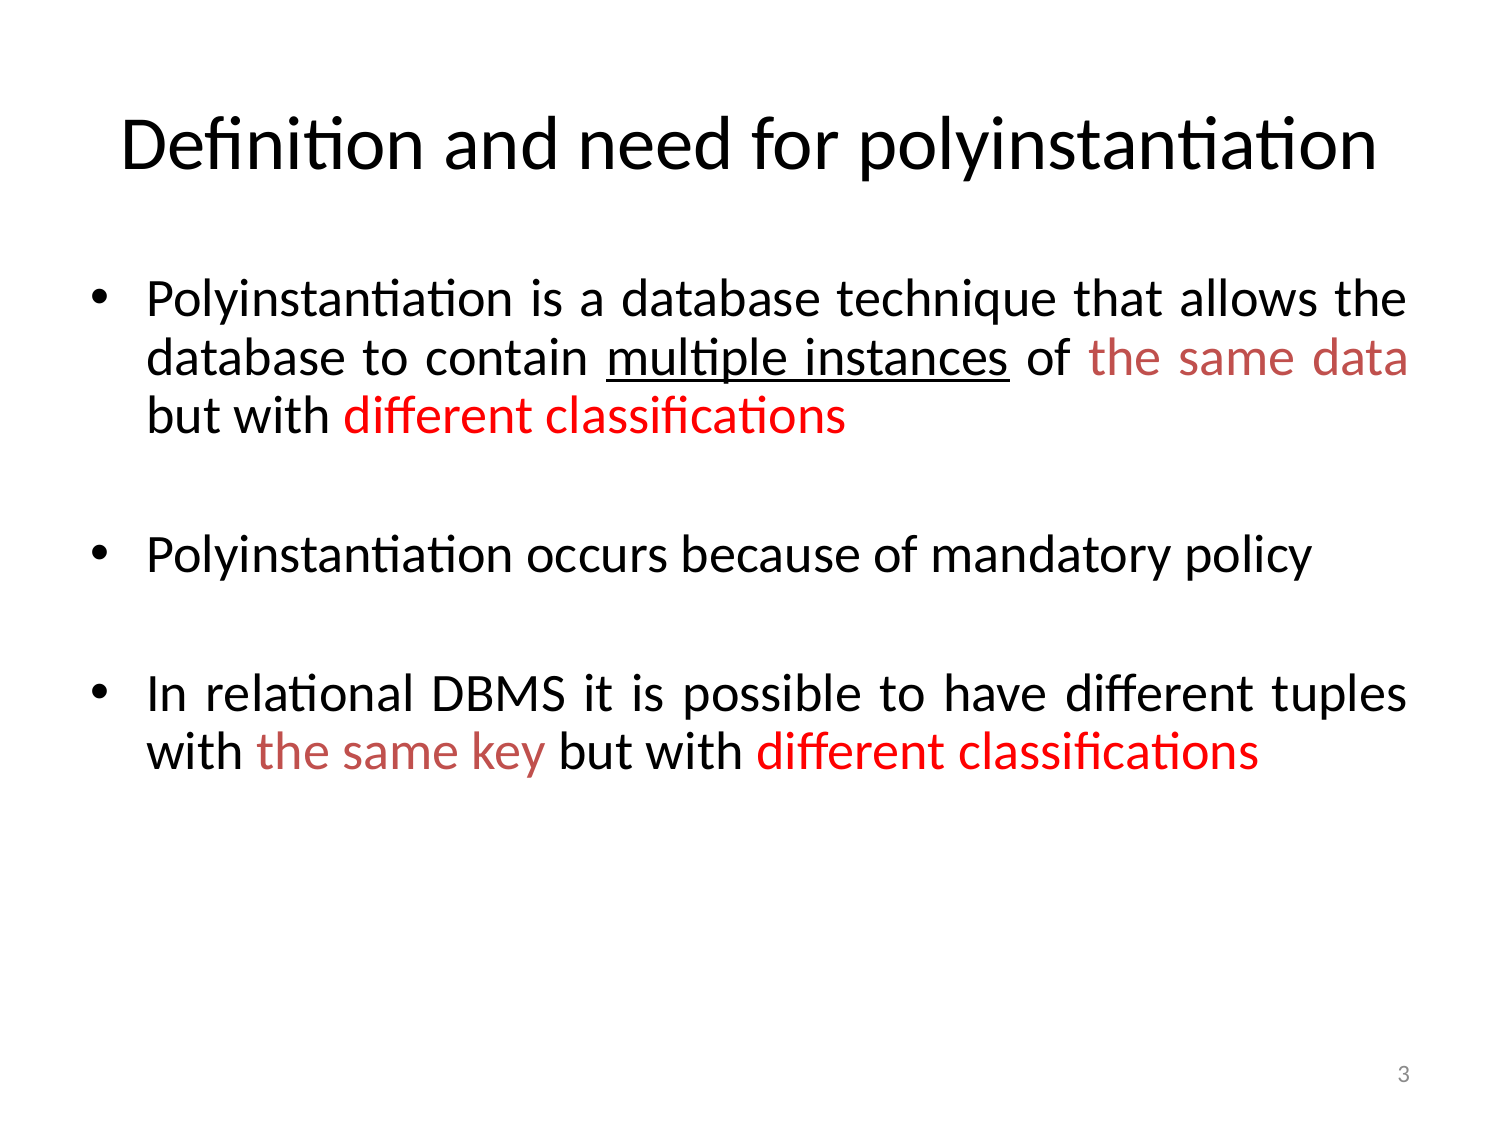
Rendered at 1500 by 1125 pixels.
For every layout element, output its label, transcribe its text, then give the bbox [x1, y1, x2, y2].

list Polyinstantiation is a database technique that allows the database to contain multiple instances of the same data but with different classifications Polyinstantiation occurs because of mandatory policy In relational DBMS it is possible to have different tuples with the same key but with different classifications [75, 262, 1425, 1005]
title Definition and need for polyinstantiation [75, 45, 1425, 233]
slide_number 3 [1074, 1042, 1425, 1103]
